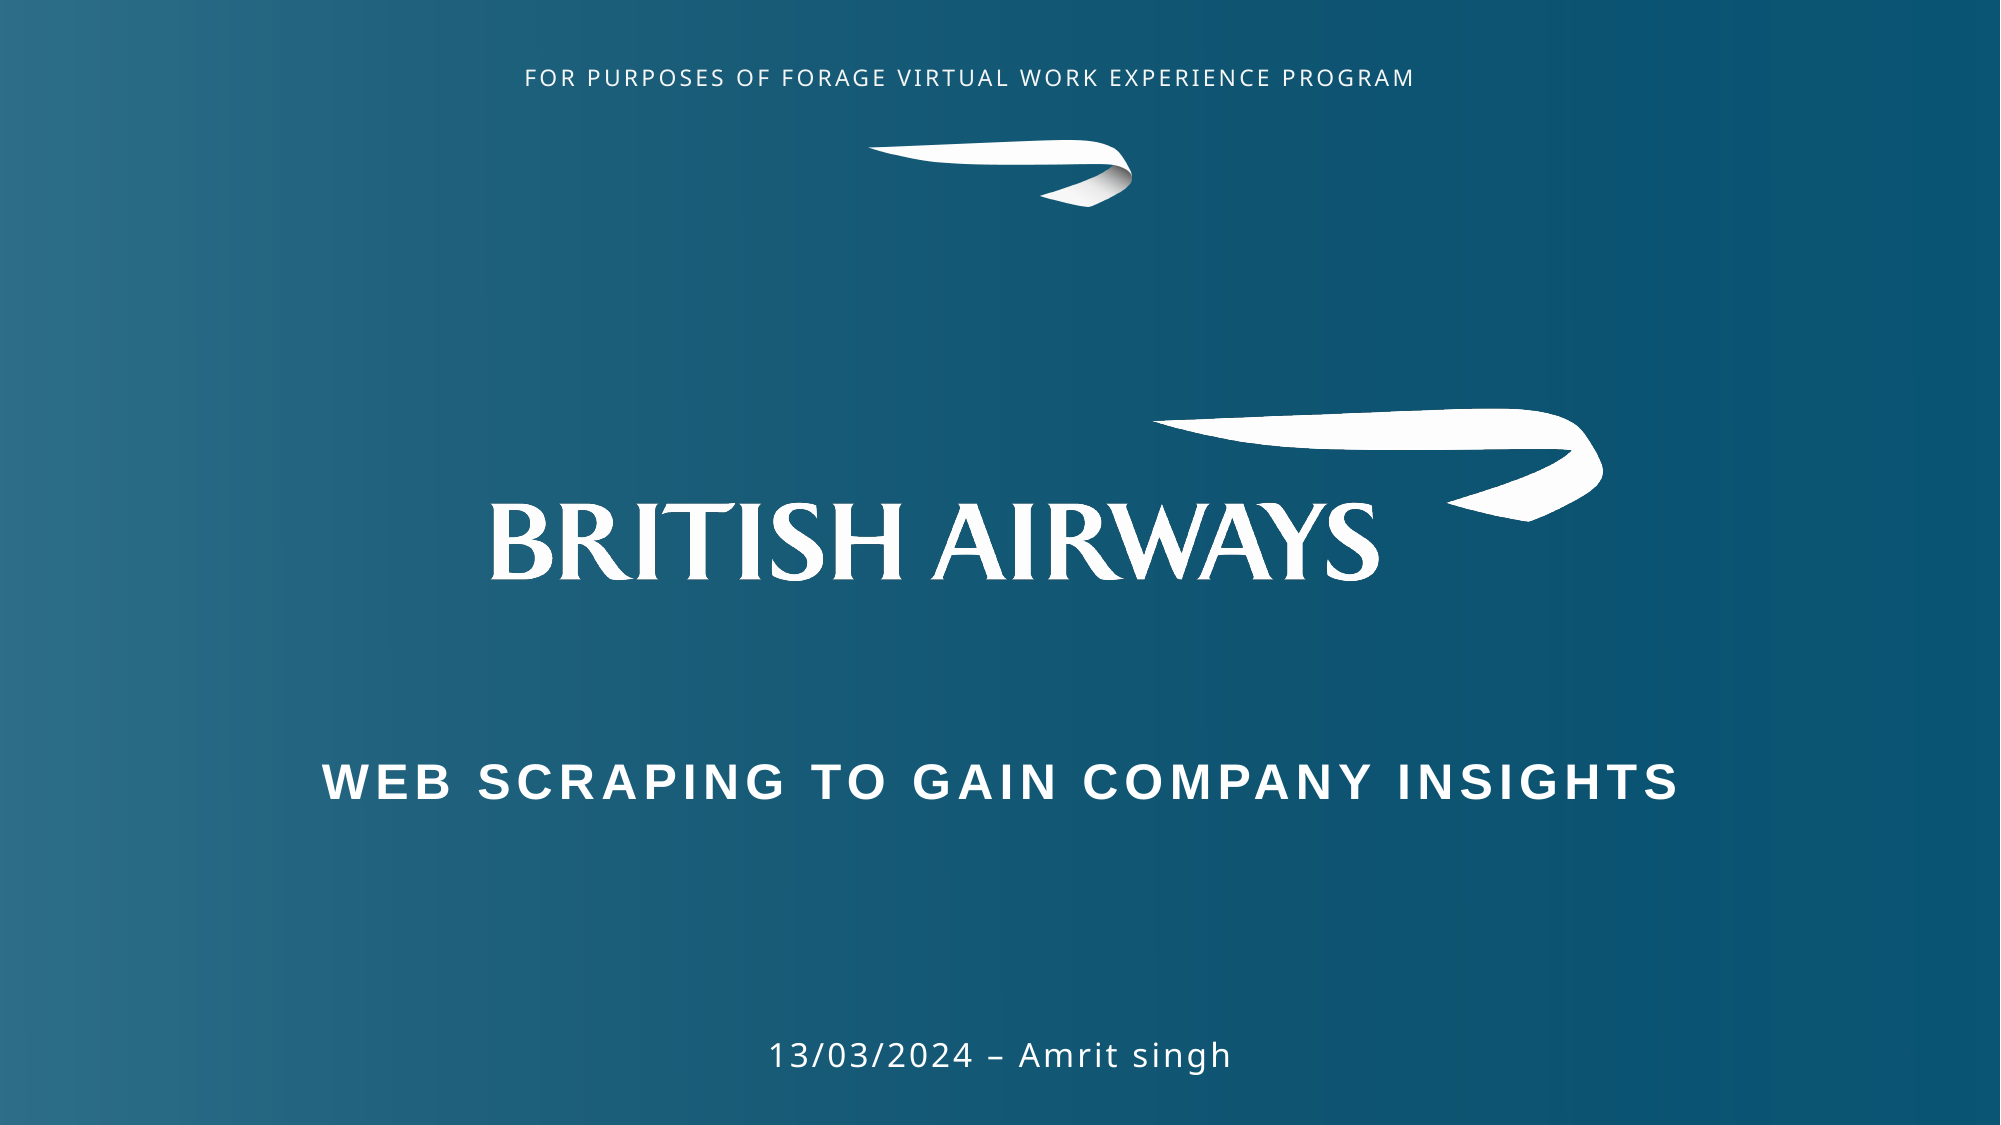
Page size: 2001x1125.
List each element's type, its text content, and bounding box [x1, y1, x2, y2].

picture [868, 140, 1132, 207]
picture [488, 407, 1604, 583]
list 13/03/2024 – Amrit singh [249, 838, 1750, 1125]
subtitle Web scraping to gain company insights [249, 707, 1750, 838]
